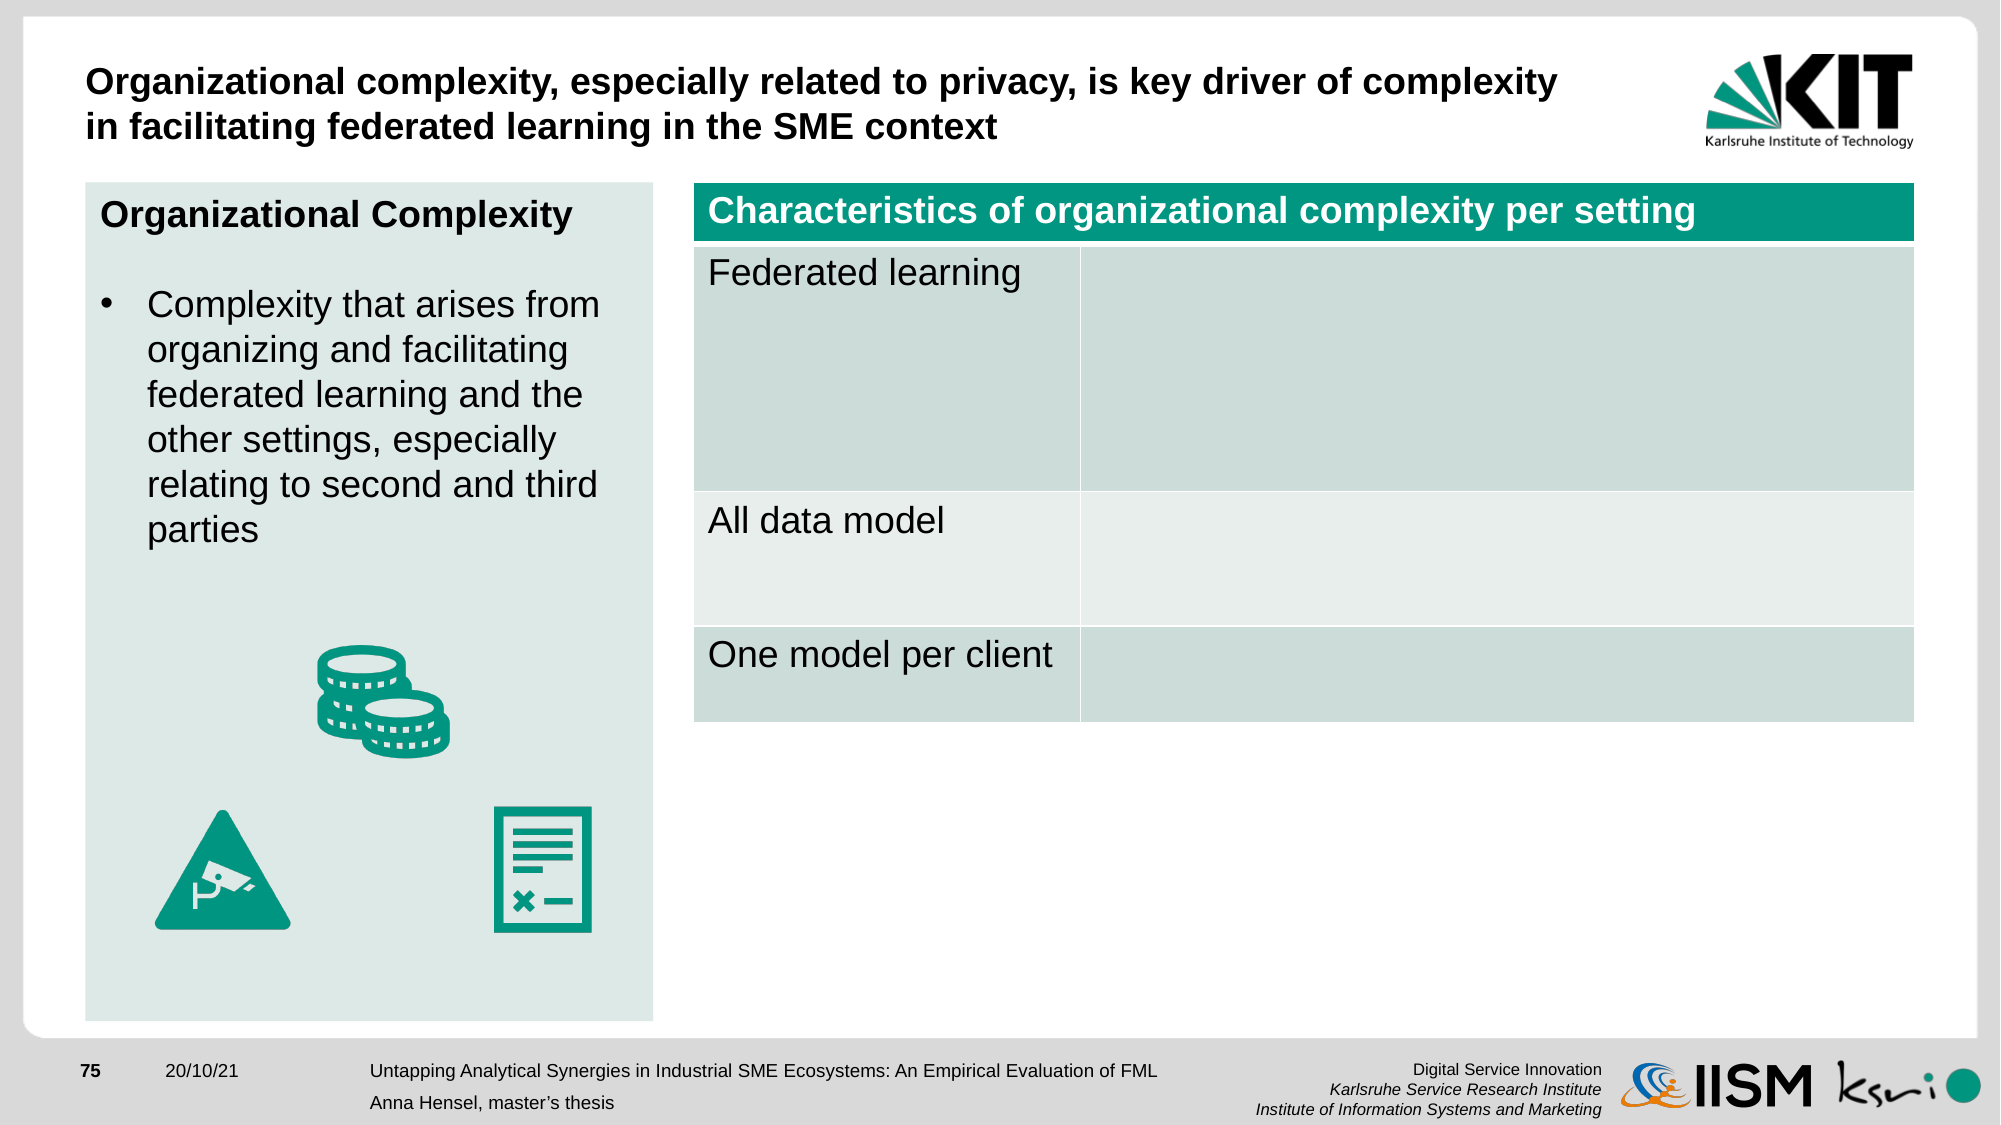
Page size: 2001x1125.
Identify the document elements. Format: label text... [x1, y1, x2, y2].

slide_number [165, 1058, 355, 1119]
table_cell [1081, 247, 1914, 491]
footer Untapping Analytical Synergies in Industrial SME Ecosystems: An Empirical Evaluation of FML Anna Hensel, master’s thesis [369, 1058, 1247, 1119]
slide_number 75 [55, 1058, 126, 1095]
table_cell One model per client [694, 627, 1080, 722]
title Organizational complexity, especially related to privacy, is key driver of complexity in facilitating federated learning in the SME context [85, 54, 1598, 148]
table_cell Federated learning [694, 247, 1080, 491]
picture [0, 0, 2000, 1125]
text_box Organizational Complexity Complexity that arises from organizing and facilitating federated learning and the other settings, especially relating to second and third parties [85, 182, 654, 1022]
table_header Characteristics of organizational complexity per setting [694, 183, 1914, 241]
table_cell [1081, 492, 1914, 625]
table_cell [1081, 627, 1914, 722]
table_cell All data model [694, 492, 1080, 625]
